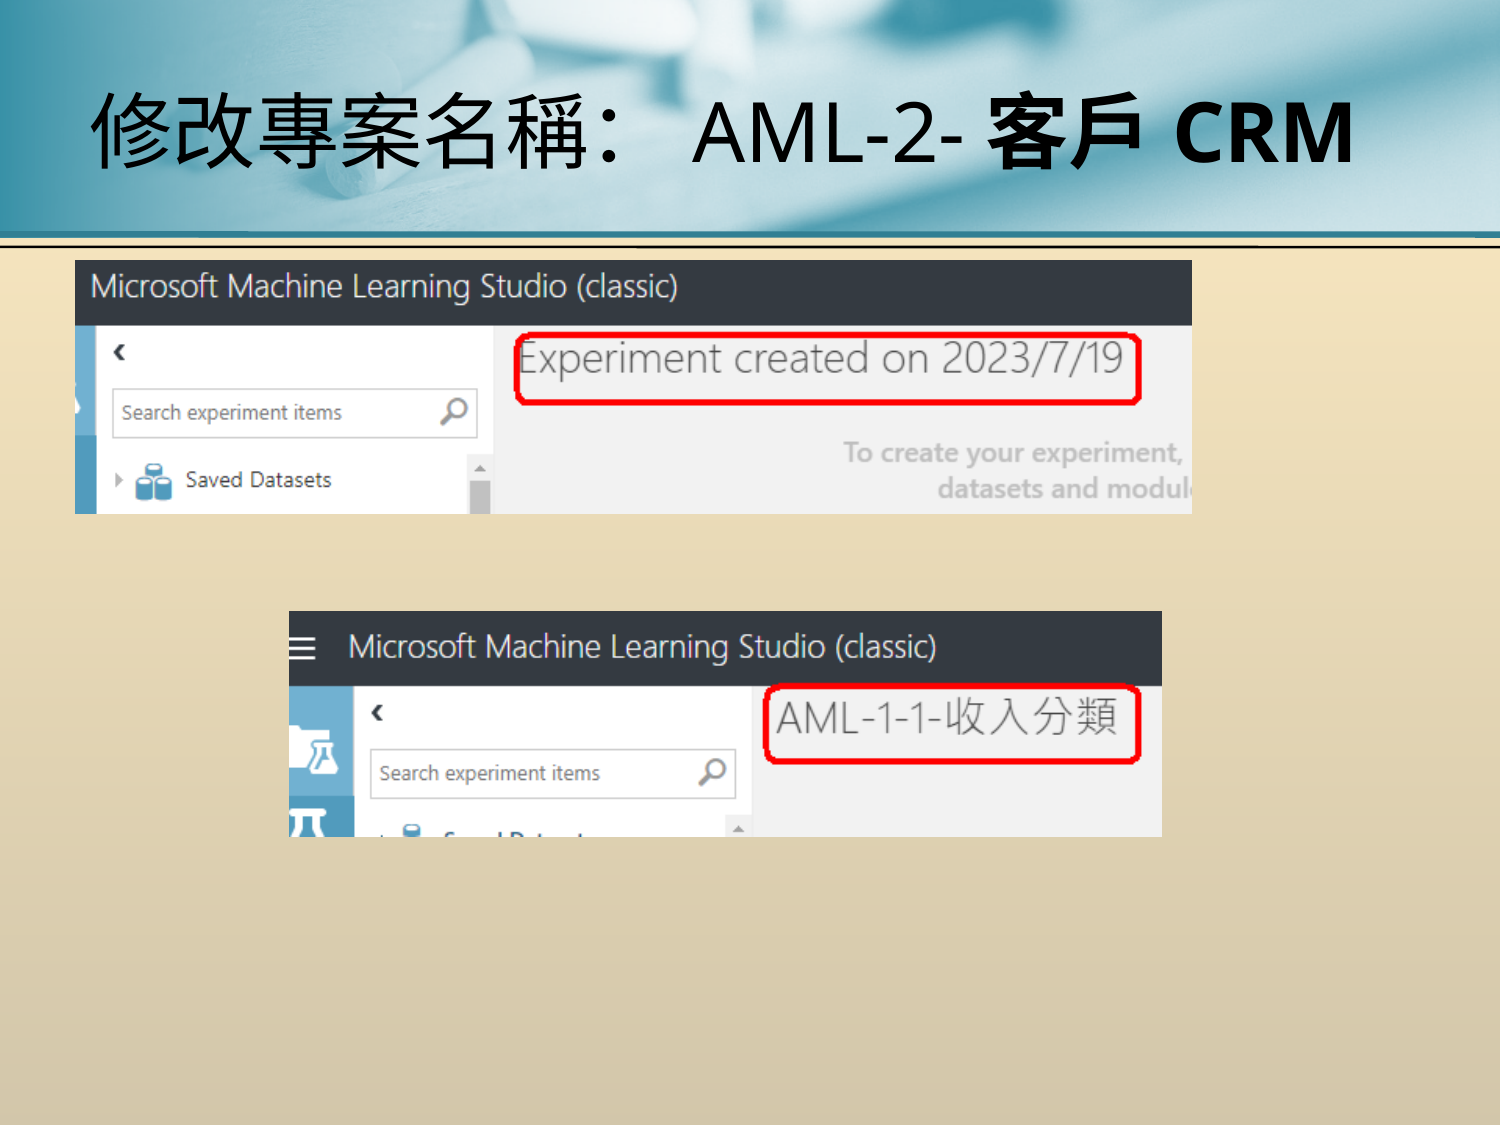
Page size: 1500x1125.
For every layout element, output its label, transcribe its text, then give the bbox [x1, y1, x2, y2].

picture [74, 260, 1193, 514]
title 修改專案名稱：AML-2-客戶CRM [75, 24, 1425, 233]
picture [289, 611, 1162, 837]
